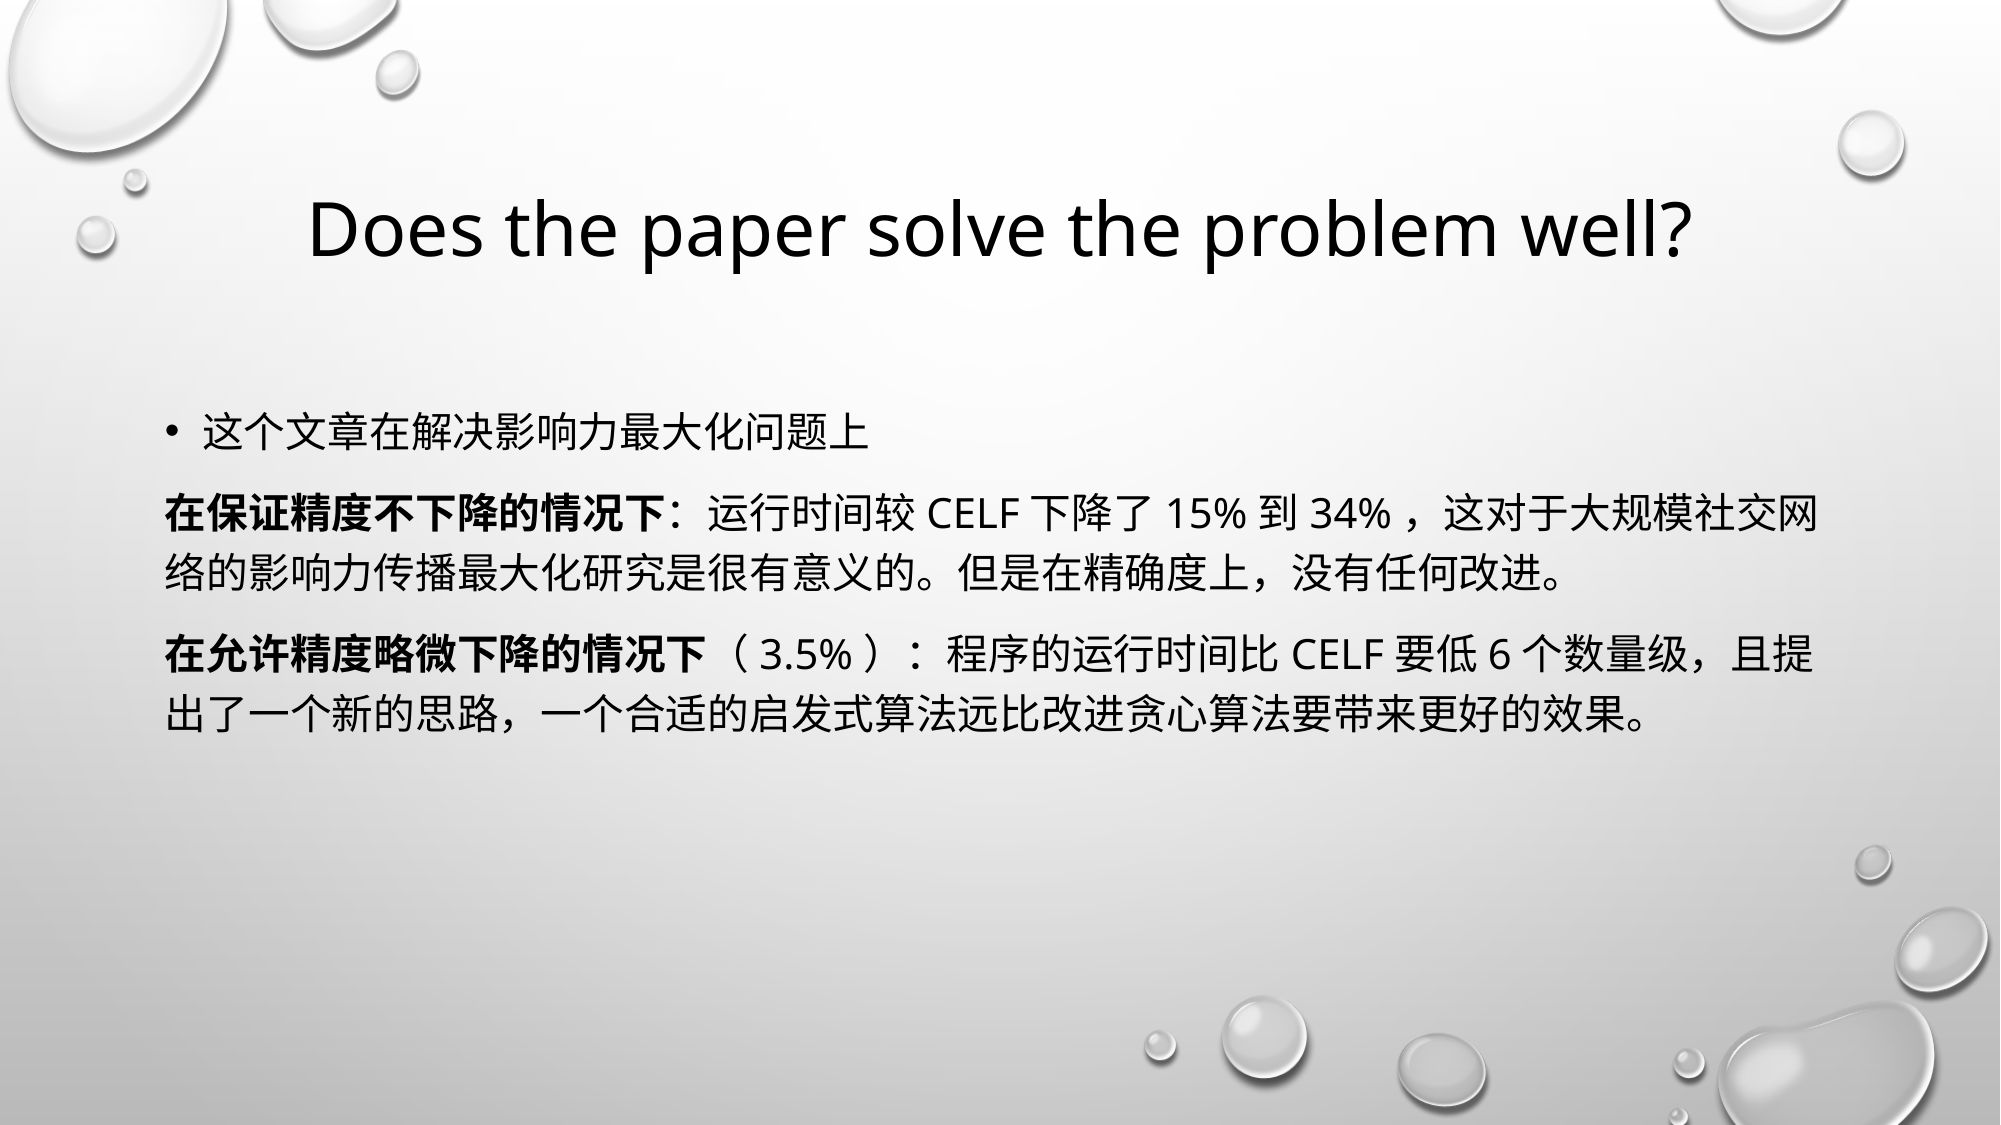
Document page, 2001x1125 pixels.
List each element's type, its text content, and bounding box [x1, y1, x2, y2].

picture [0, 0, 2000, 1125]
title Does the paper solve the problem well? [149, 101, 1851, 364]
list 这个文章在解决影响力最大化问题上 在保证精度不下降的情况下：运行时间较CELF下降了15%到34%，这对于大规模社交网络的影响力传播最大化研究是很有意义的。但是在精确度上，没有任何改进。 在允许精度略微下降的情况下（3.5%）：程序的运行时间比CELF要低6个数量级，且提出了一个新的思路，一个合适的启发式算法远比改进贪心算法要带来更好的效果。 [149, 388, 1850, 950]
